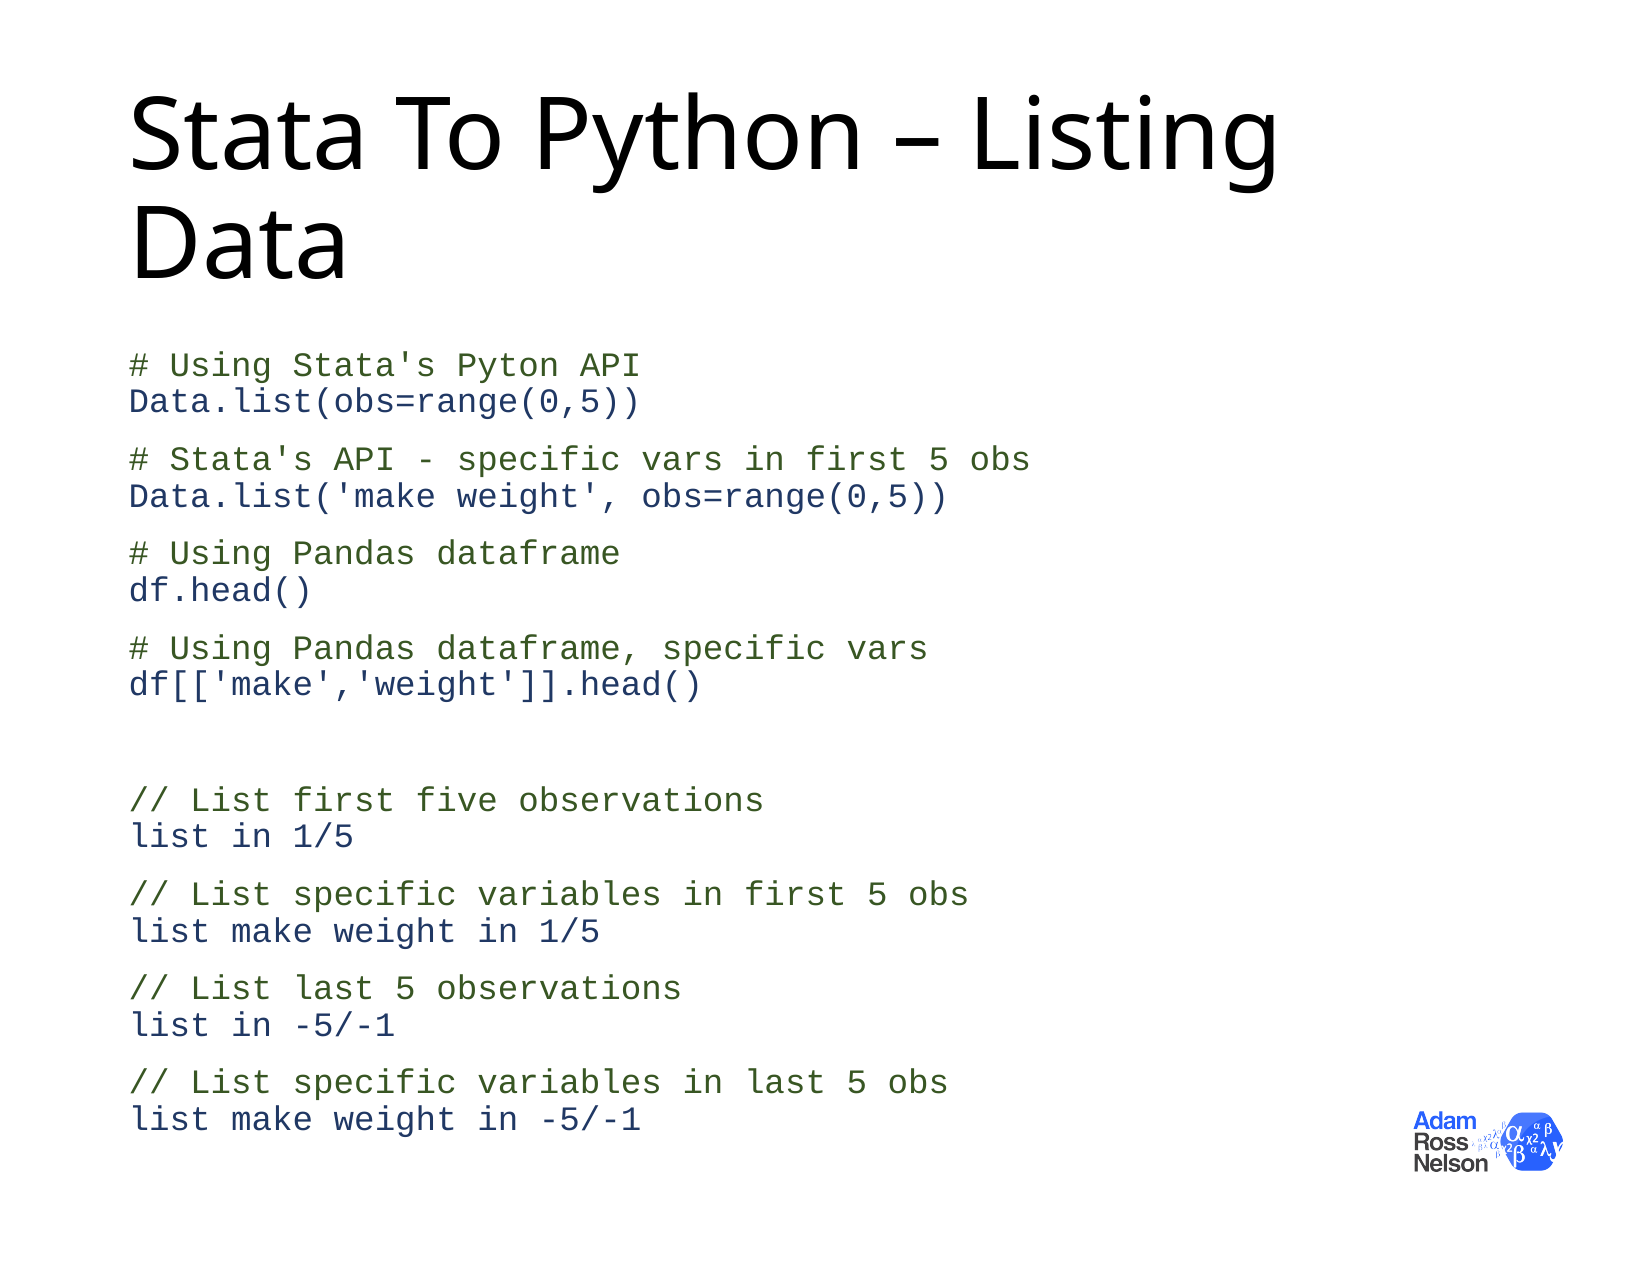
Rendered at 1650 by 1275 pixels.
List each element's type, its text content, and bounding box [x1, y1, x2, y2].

title Stata To Python – Listing Data [113, 67, 1537, 315]
list # Using Stata's Pyton API Data.list(obs=range(0,5)) # Stata's API - specific vars in first 5 obs Data.list('make weight', obs=range(0,5)) # Using Pandas dataframe df.head() # Using Pandas dataframe, specific vars df[['make','weight']].head() // List first five observations list in 1/5 // List specific variables in first 5 obs list make weight in 1/5 // List last 5 observations list in -5/-1 // List specific variables in last 5 obs list make weight in -5/-1 [113, 339, 1537, 1149]
picture [1410, 1108, 1566, 1176]
